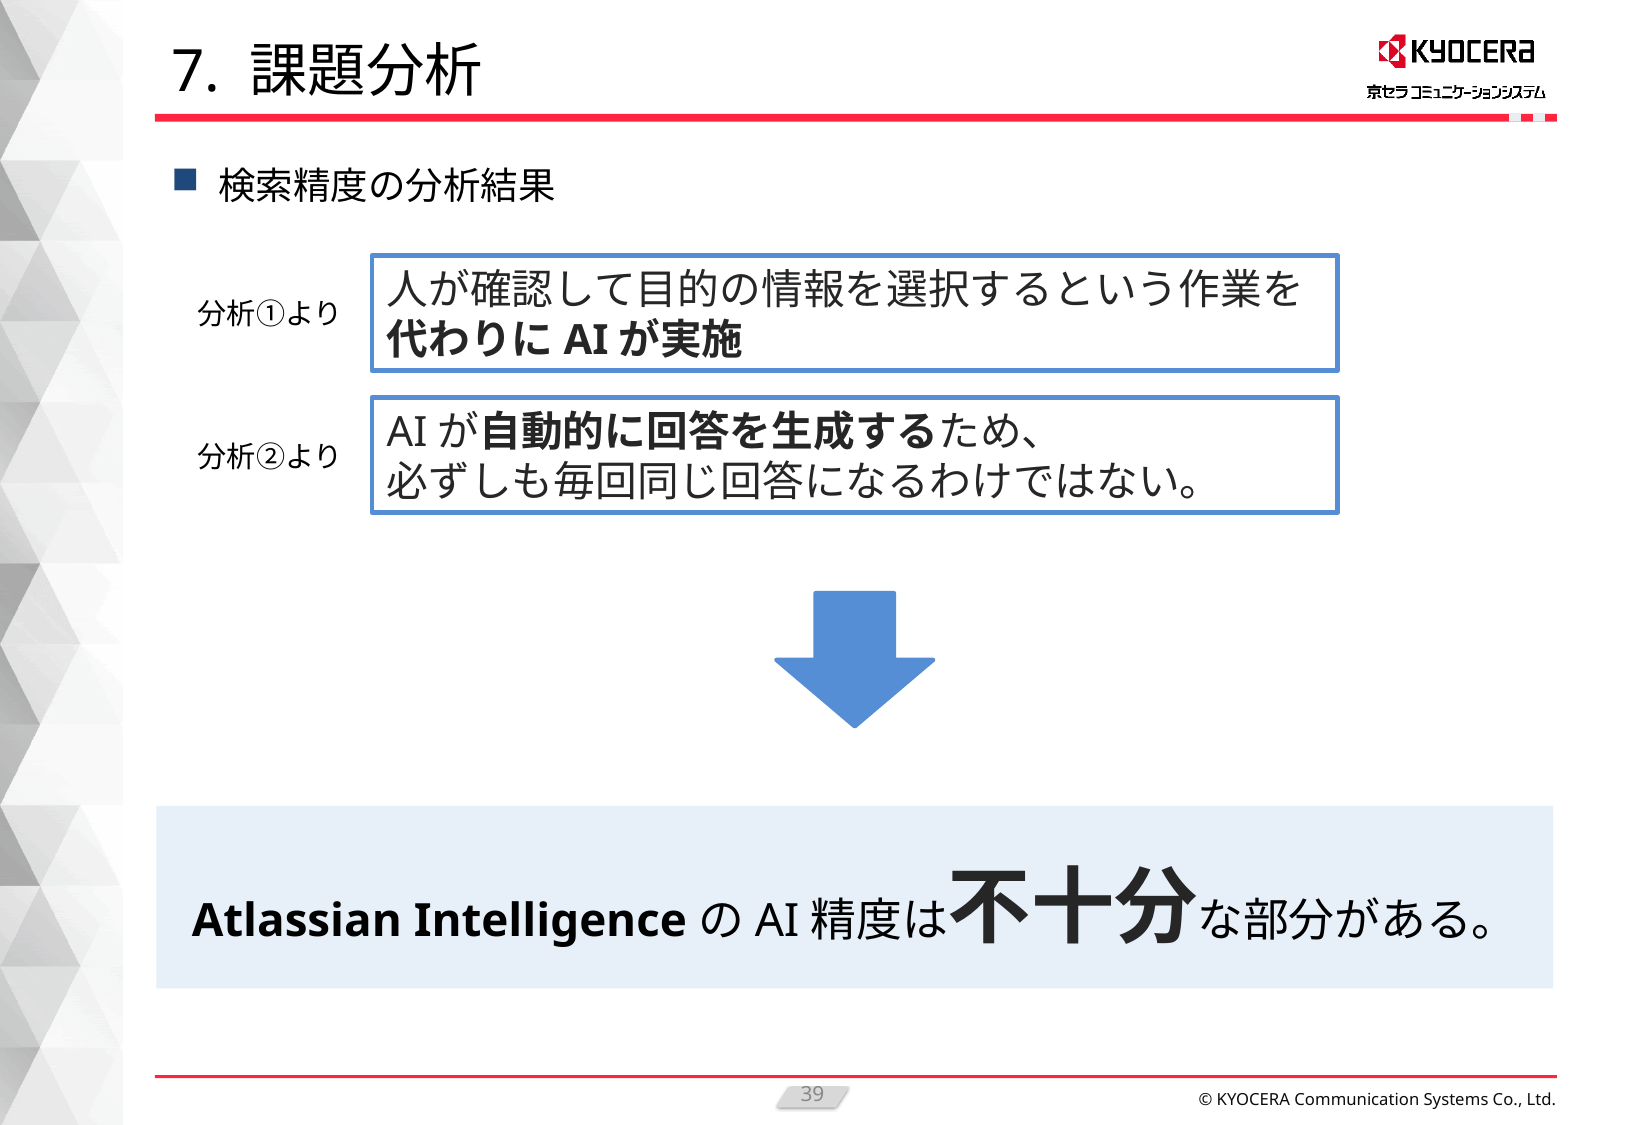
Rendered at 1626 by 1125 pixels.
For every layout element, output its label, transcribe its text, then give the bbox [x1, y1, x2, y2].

text_box 分析①より [182, 288, 380, 339]
text_box 検索精度の分析結果 [156, 154, 604, 215]
text_box 人が確認して目的の情報を選択するという作業を 代わりにAIが実施 [371, 255, 1338, 371]
title 7. 課題分析 [156, 20, 1337, 125]
text_box Atlassian IntelligenceのAI精度は不十分な部分がある。 [156, 805, 1554, 989]
slide_number 39 [629, 1065, 996, 1125]
text_box AIが自動的に回答を生成するため、 必ずしも毎回同じ回答になるわけではない。 [371, 397, 1338, 513]
text_box 分析②より [182, 430, 380, 481]
picture [0, 0, 123, 1125]
text_box [774, 590, 936, 729]
picture [1347, 24, 1565, 108]
